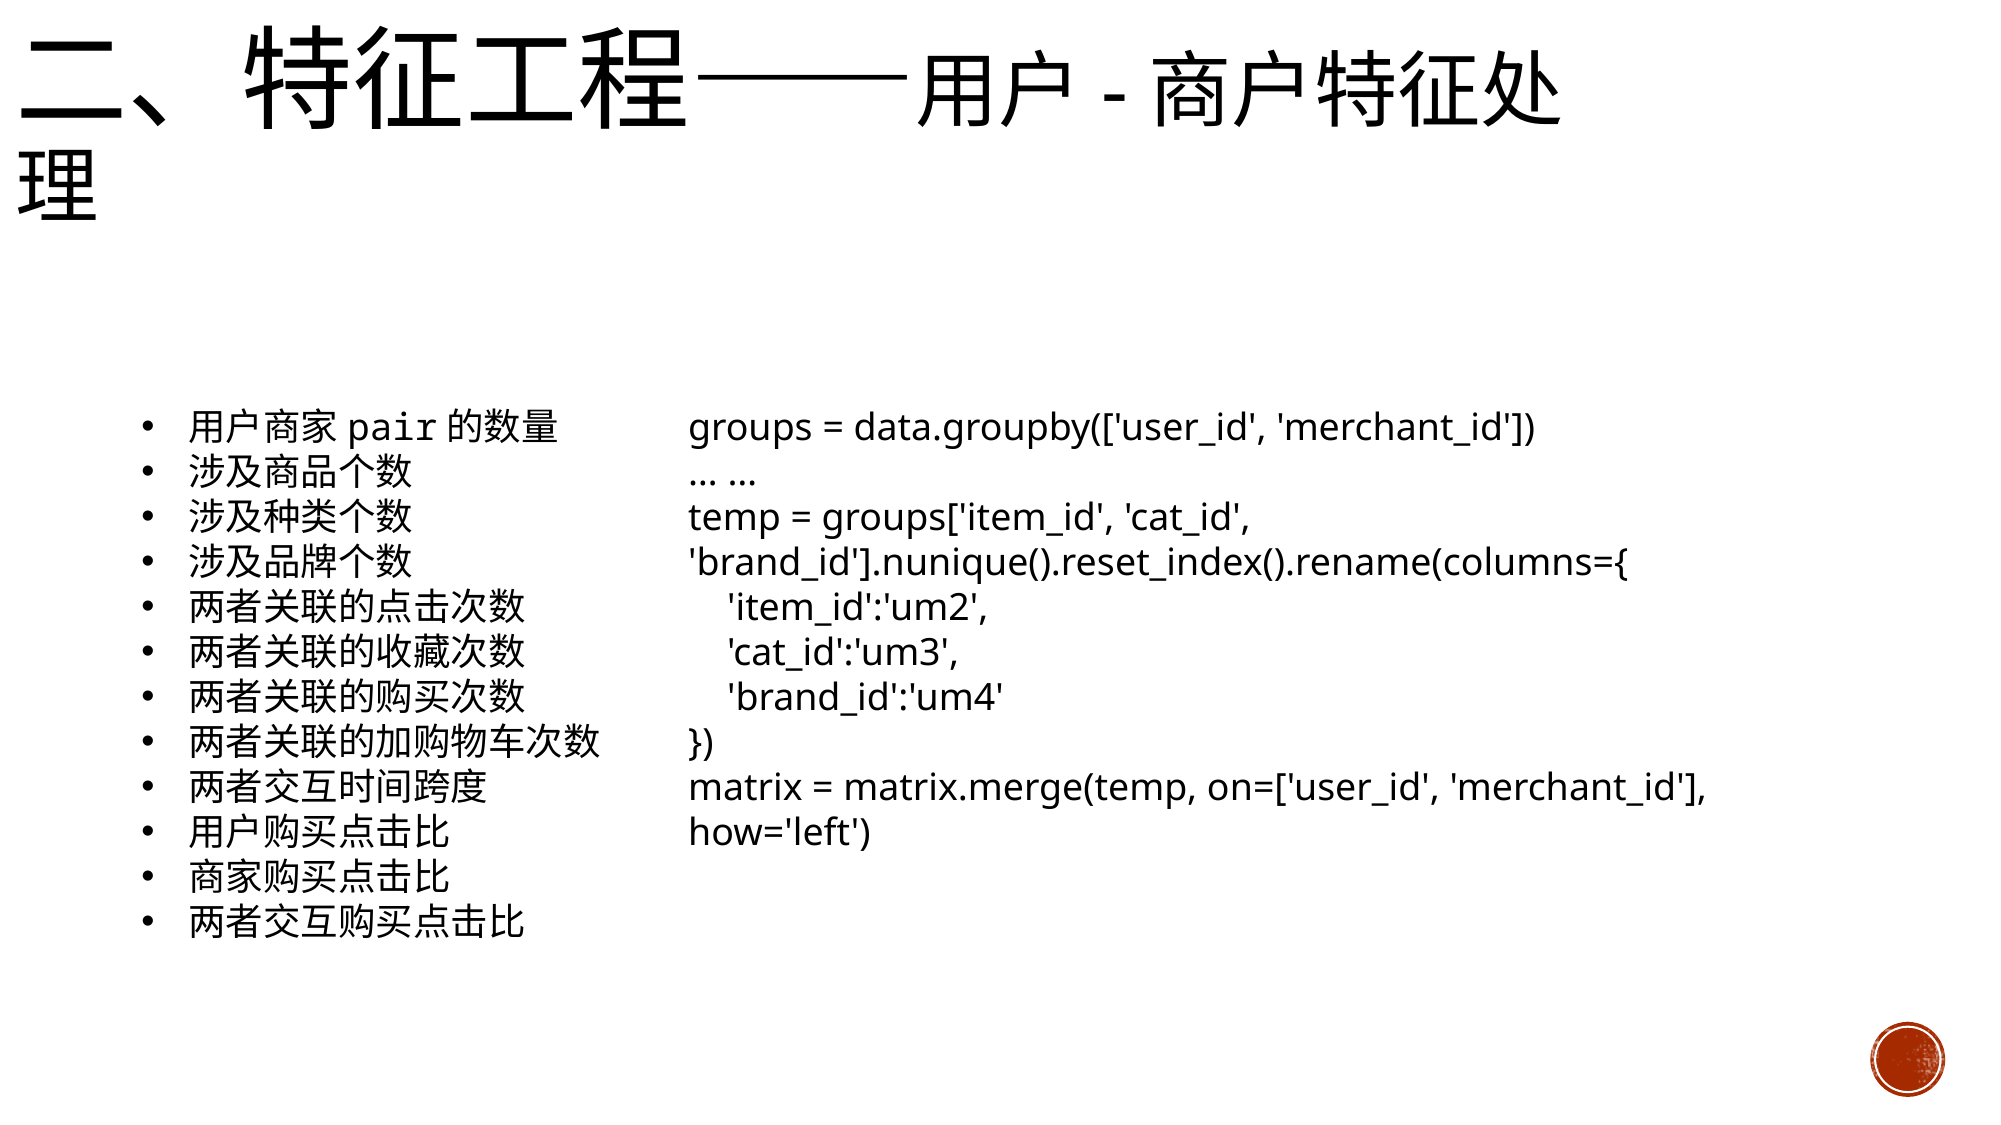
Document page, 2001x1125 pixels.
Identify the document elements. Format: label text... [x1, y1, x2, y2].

title 二、特征工程——用户-商户特征处理 [0, 0, 1650, 261]
text_box 用户商家pair的数量 涉及商品个数 涉及种类个数 涉及品牌个数 两者关联的点击次数 两者关联的收藏次数 两者关联的购买次数 两者关联的加购物车次数 两者交互时间跨度 用户购买点击比 商家购买点击比 两者交互购买点击比 [126, 395, 966, 986]
text_box groups = data.groupby(['user_id', 'merchant_id']) … … temp = groups['item_id', 'cat_id', 'brand_id'].nunique().reset_index().rename(columns={ 'item_id':'um2', 'cat_id':'um3', 'brand_id':'um4' }) matrix = matrix.merge(temp, on=['user_id', 'merchant_id'], how='left') [966, 395, 1887, 861]
